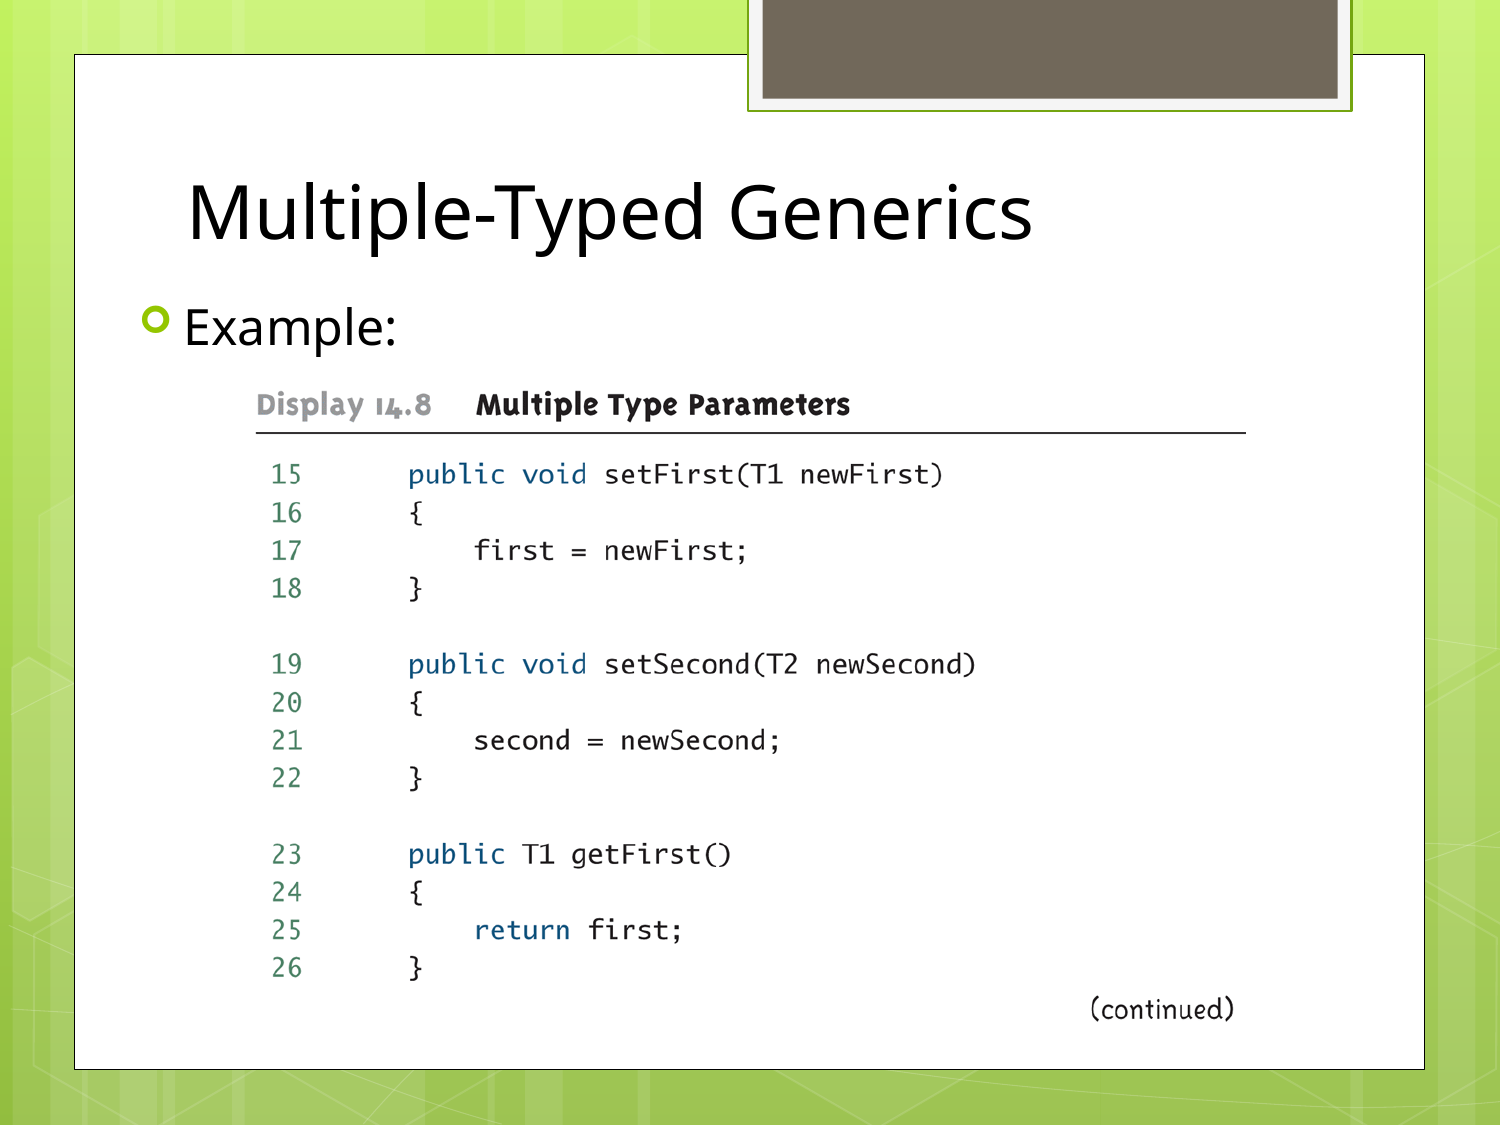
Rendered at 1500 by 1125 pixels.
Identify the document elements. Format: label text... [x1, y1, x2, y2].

title Multiple-Typed Generics [171, 75, 1324, 263]
list Example: [112, 287, 1388, 1063]
picture [230, 374, 1270, 1037]
